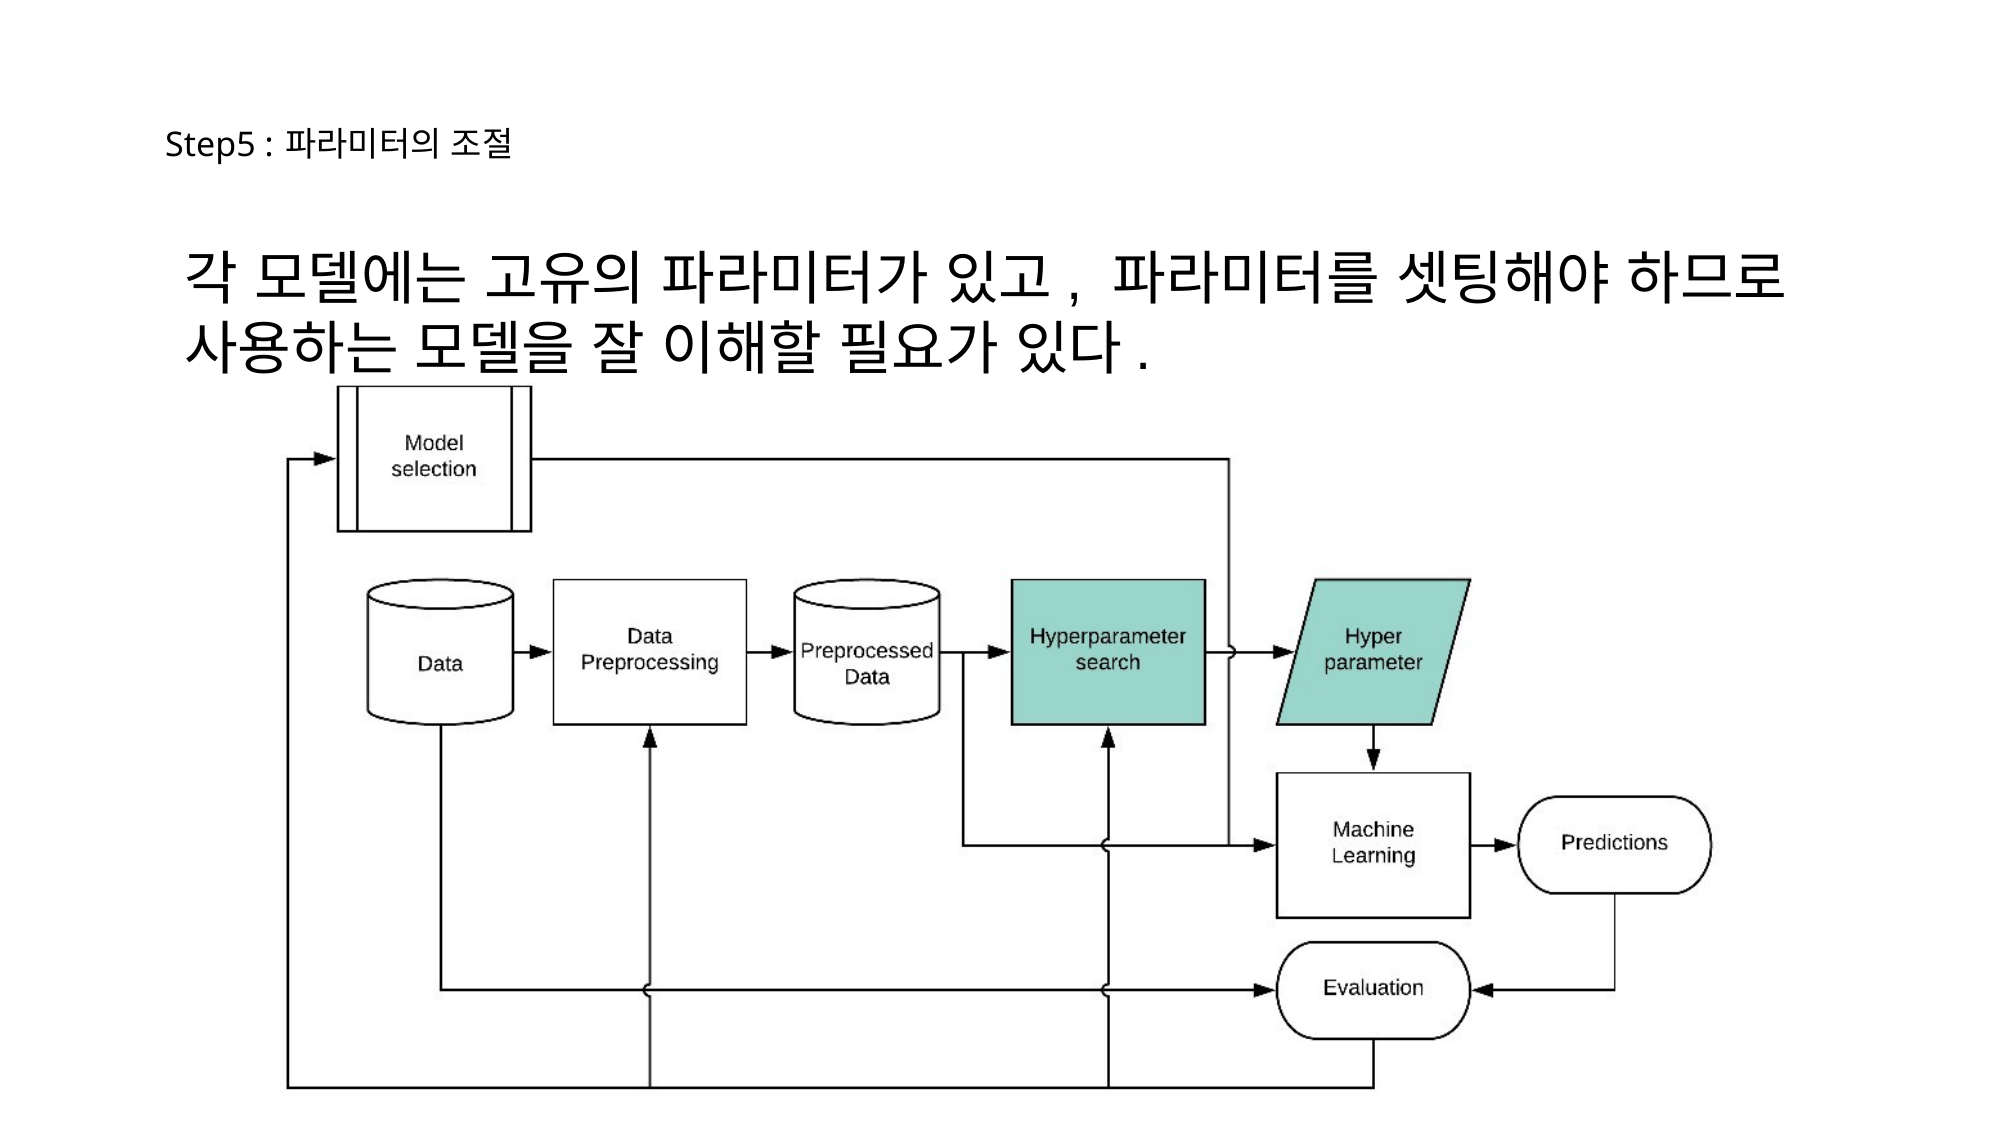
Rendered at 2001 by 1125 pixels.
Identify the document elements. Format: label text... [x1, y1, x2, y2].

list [279, 382, 1721, 1097]
title Step5 : 파라미터의 조절 [150, 119, 1876, 172]
text_box 각 모델에는 고유의 파라미터가 있고, 파라미터를 셋팅해야 하므로 사용하는 모델을 잘 이해할 필요가 있다. [169, 233, 1876, 389]
